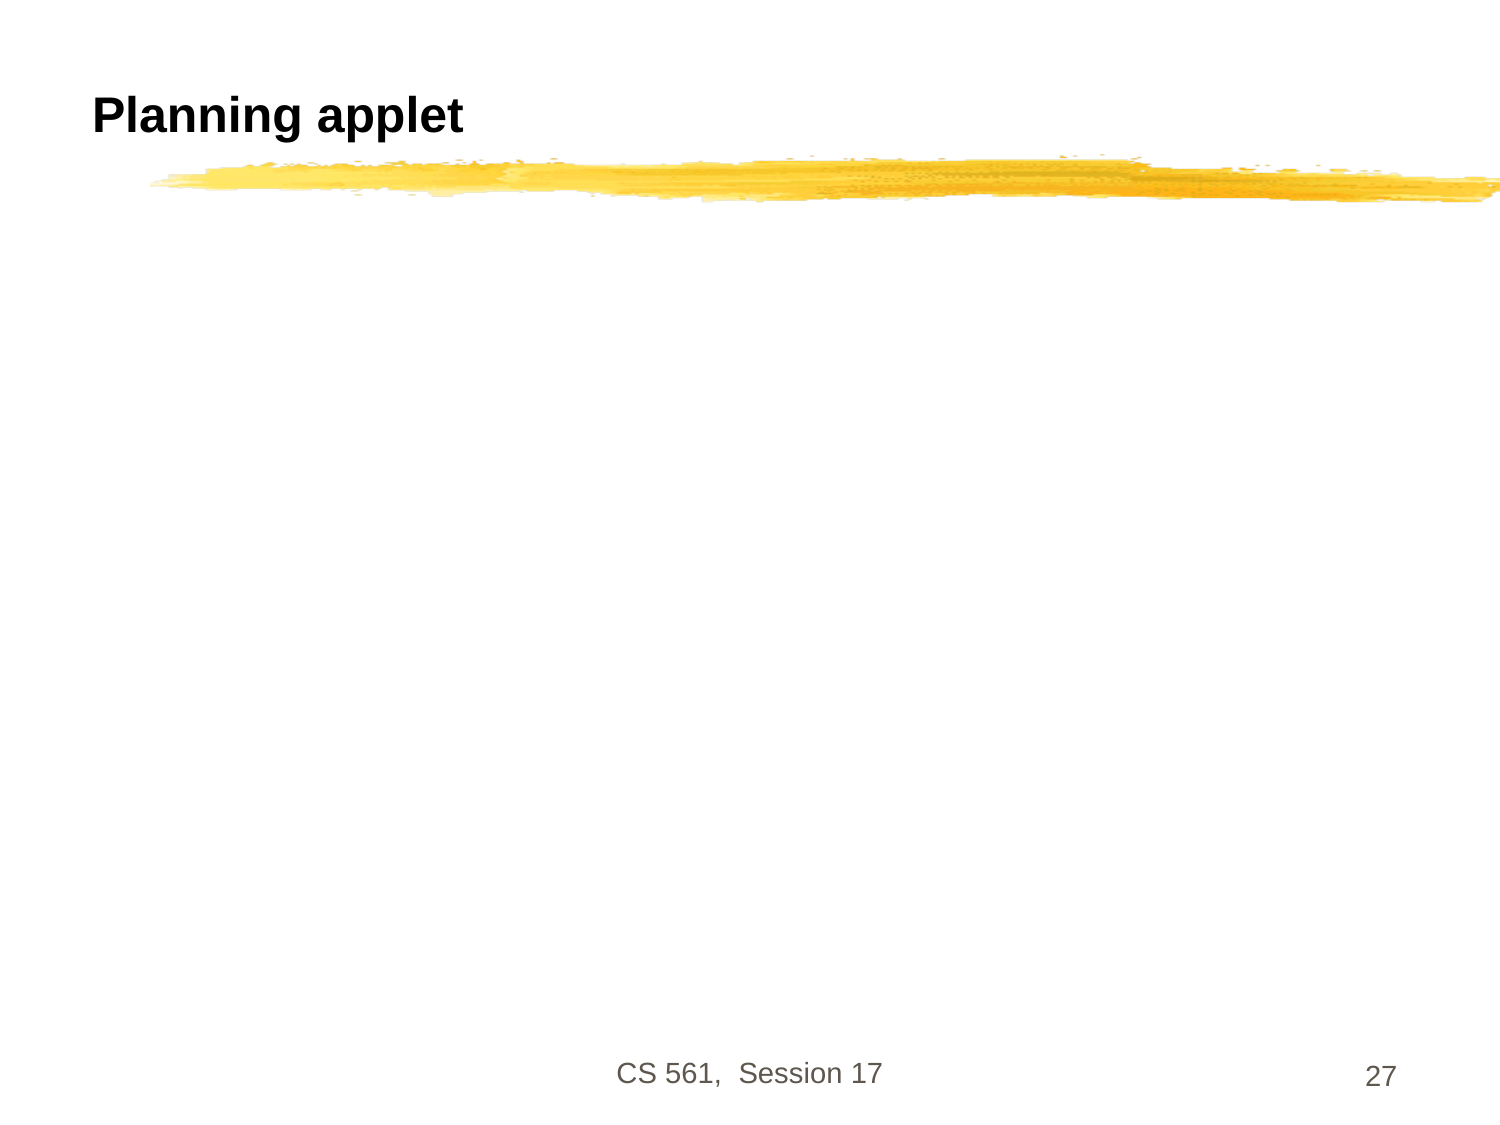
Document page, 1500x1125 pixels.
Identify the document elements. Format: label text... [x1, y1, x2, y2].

picture [150, 149, 1500, 213]
title Planning applet [76, 37, 1415, 151]
slide_number 27 [1099, 1024, 1413, 1101]
footer CS 561, Session 17 [512, 1021, 988, 1098]
